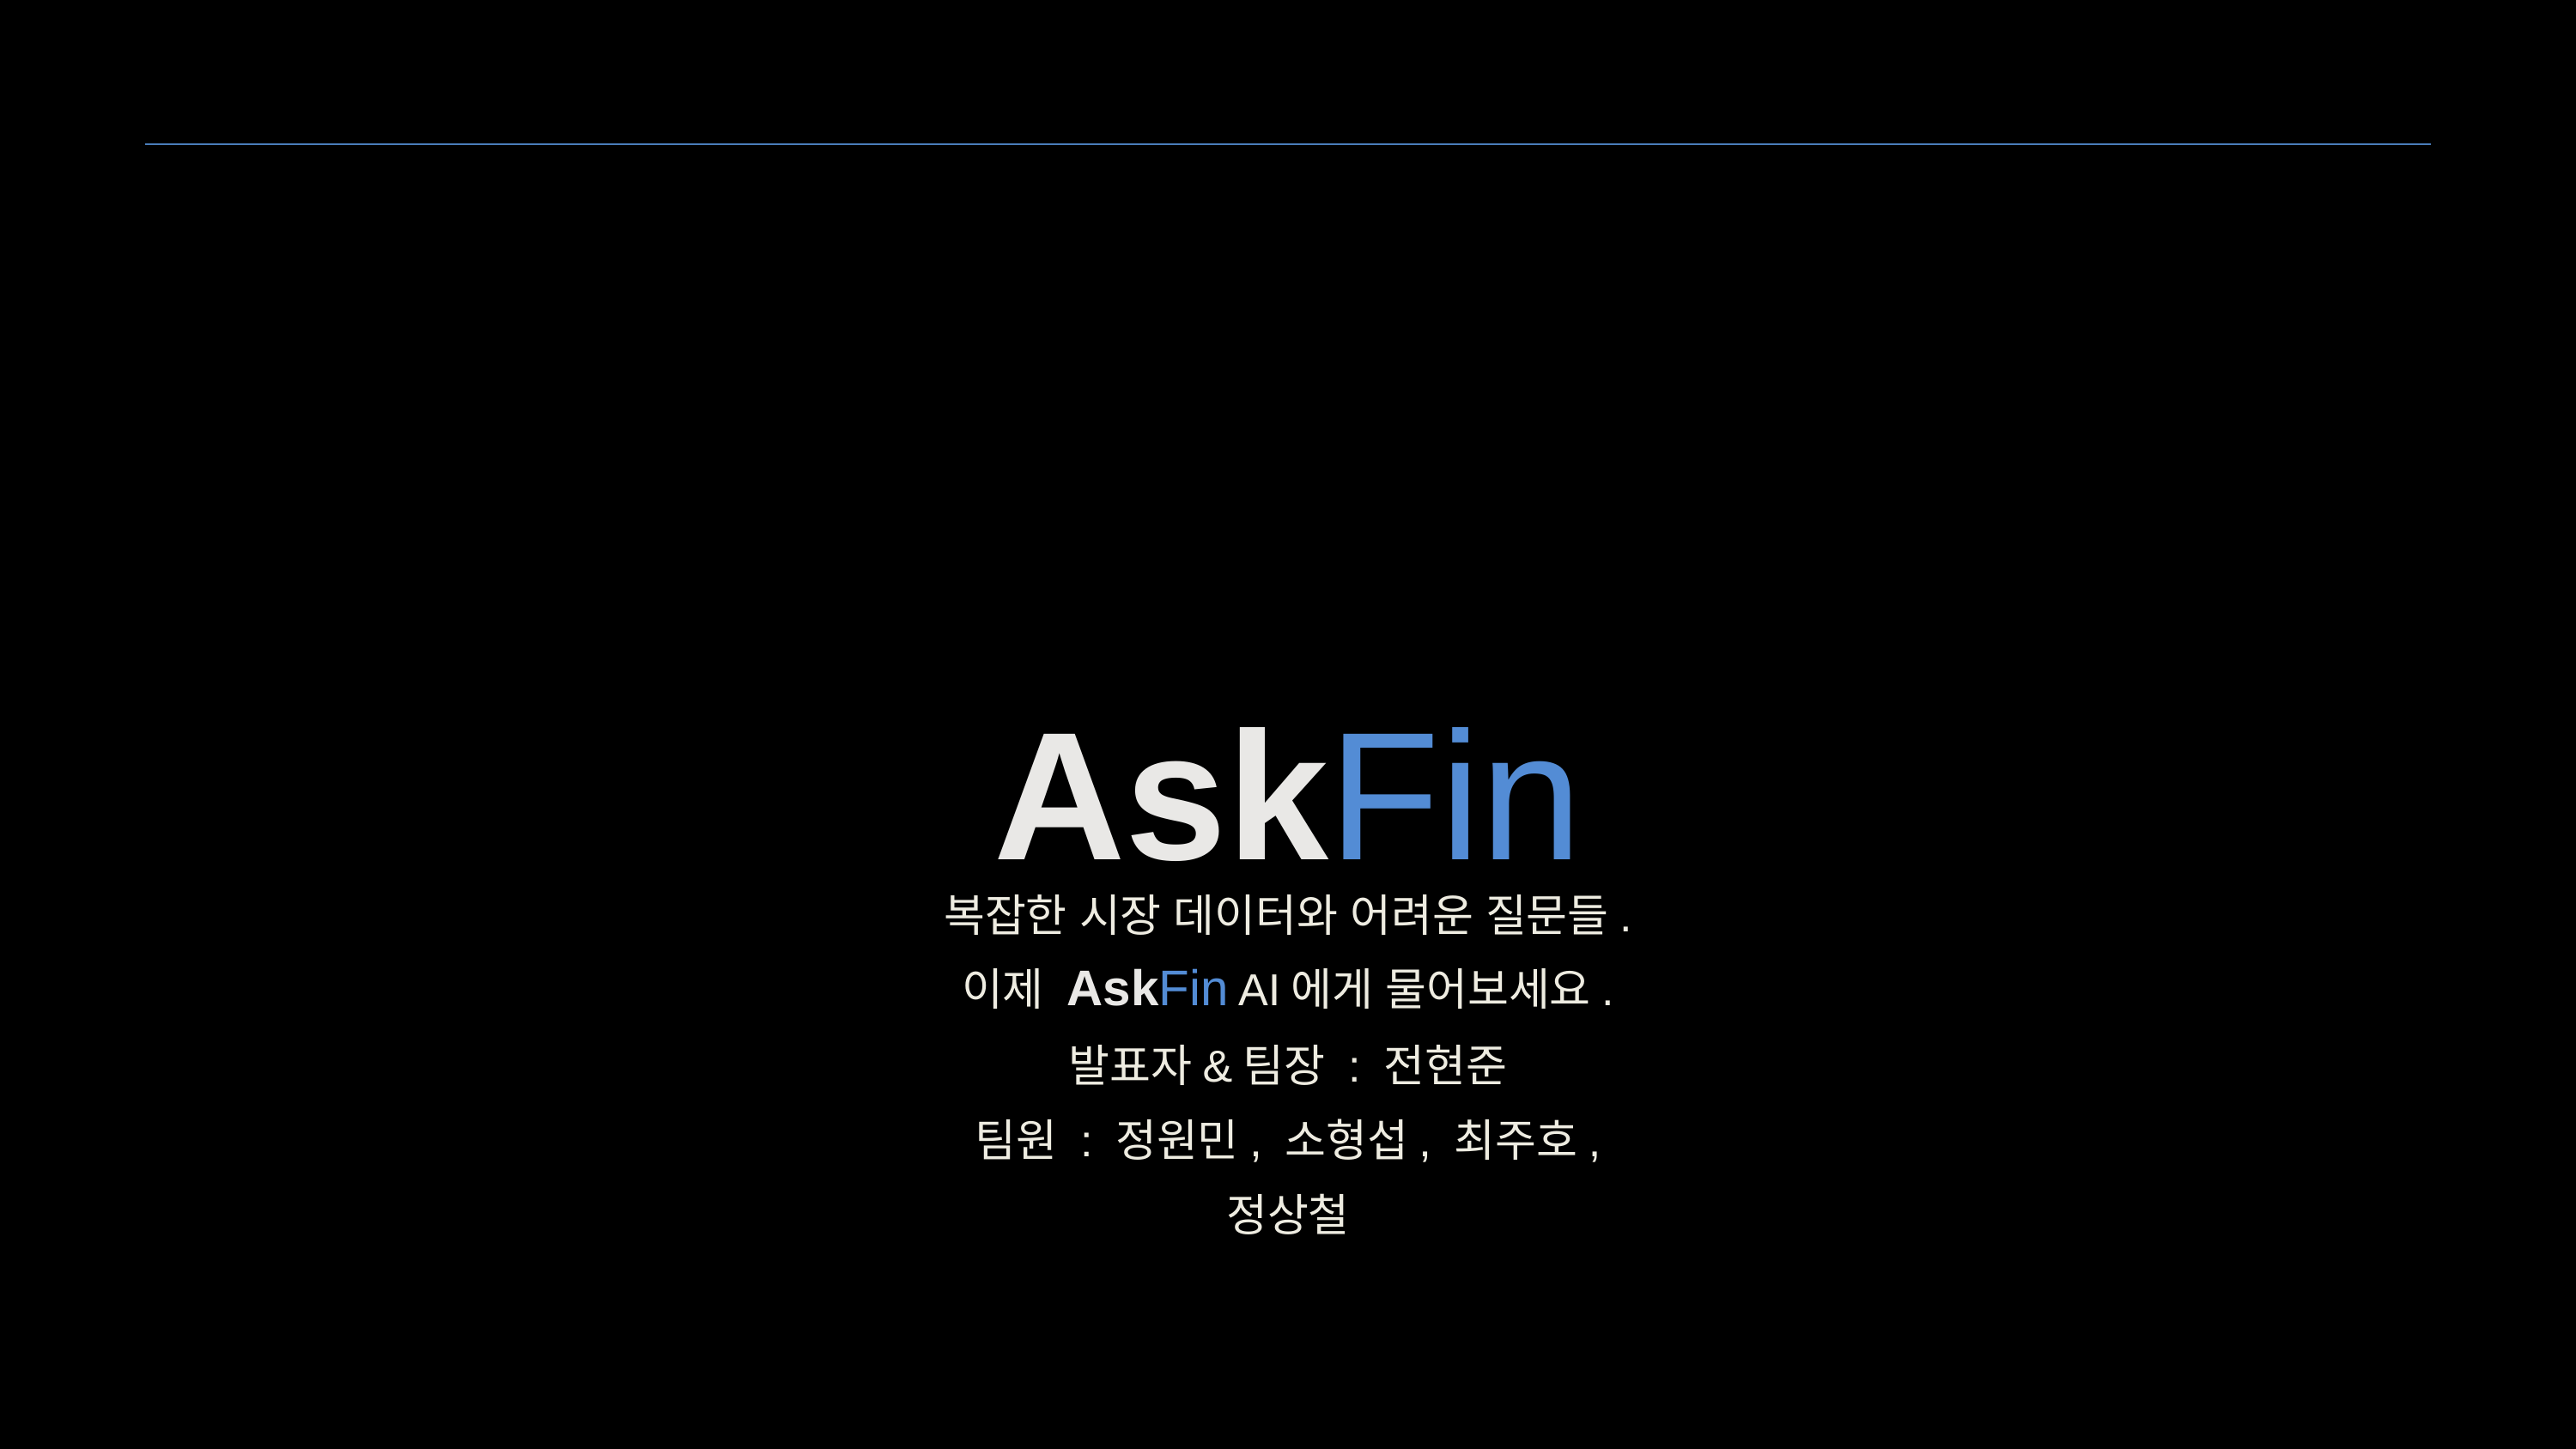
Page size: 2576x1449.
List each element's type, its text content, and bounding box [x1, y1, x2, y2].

text_box 복잡한 시장 데이터와 어려운 질문들. 이제 AskFin AI에게 물어보세요. 발표자&팀장 : 전현준 팀원 : 정원민, 소형섭, 최주호, 정상철 [904, 874, 1672, 1241]
text_box AskFin [726, 590, 1850, 897]
